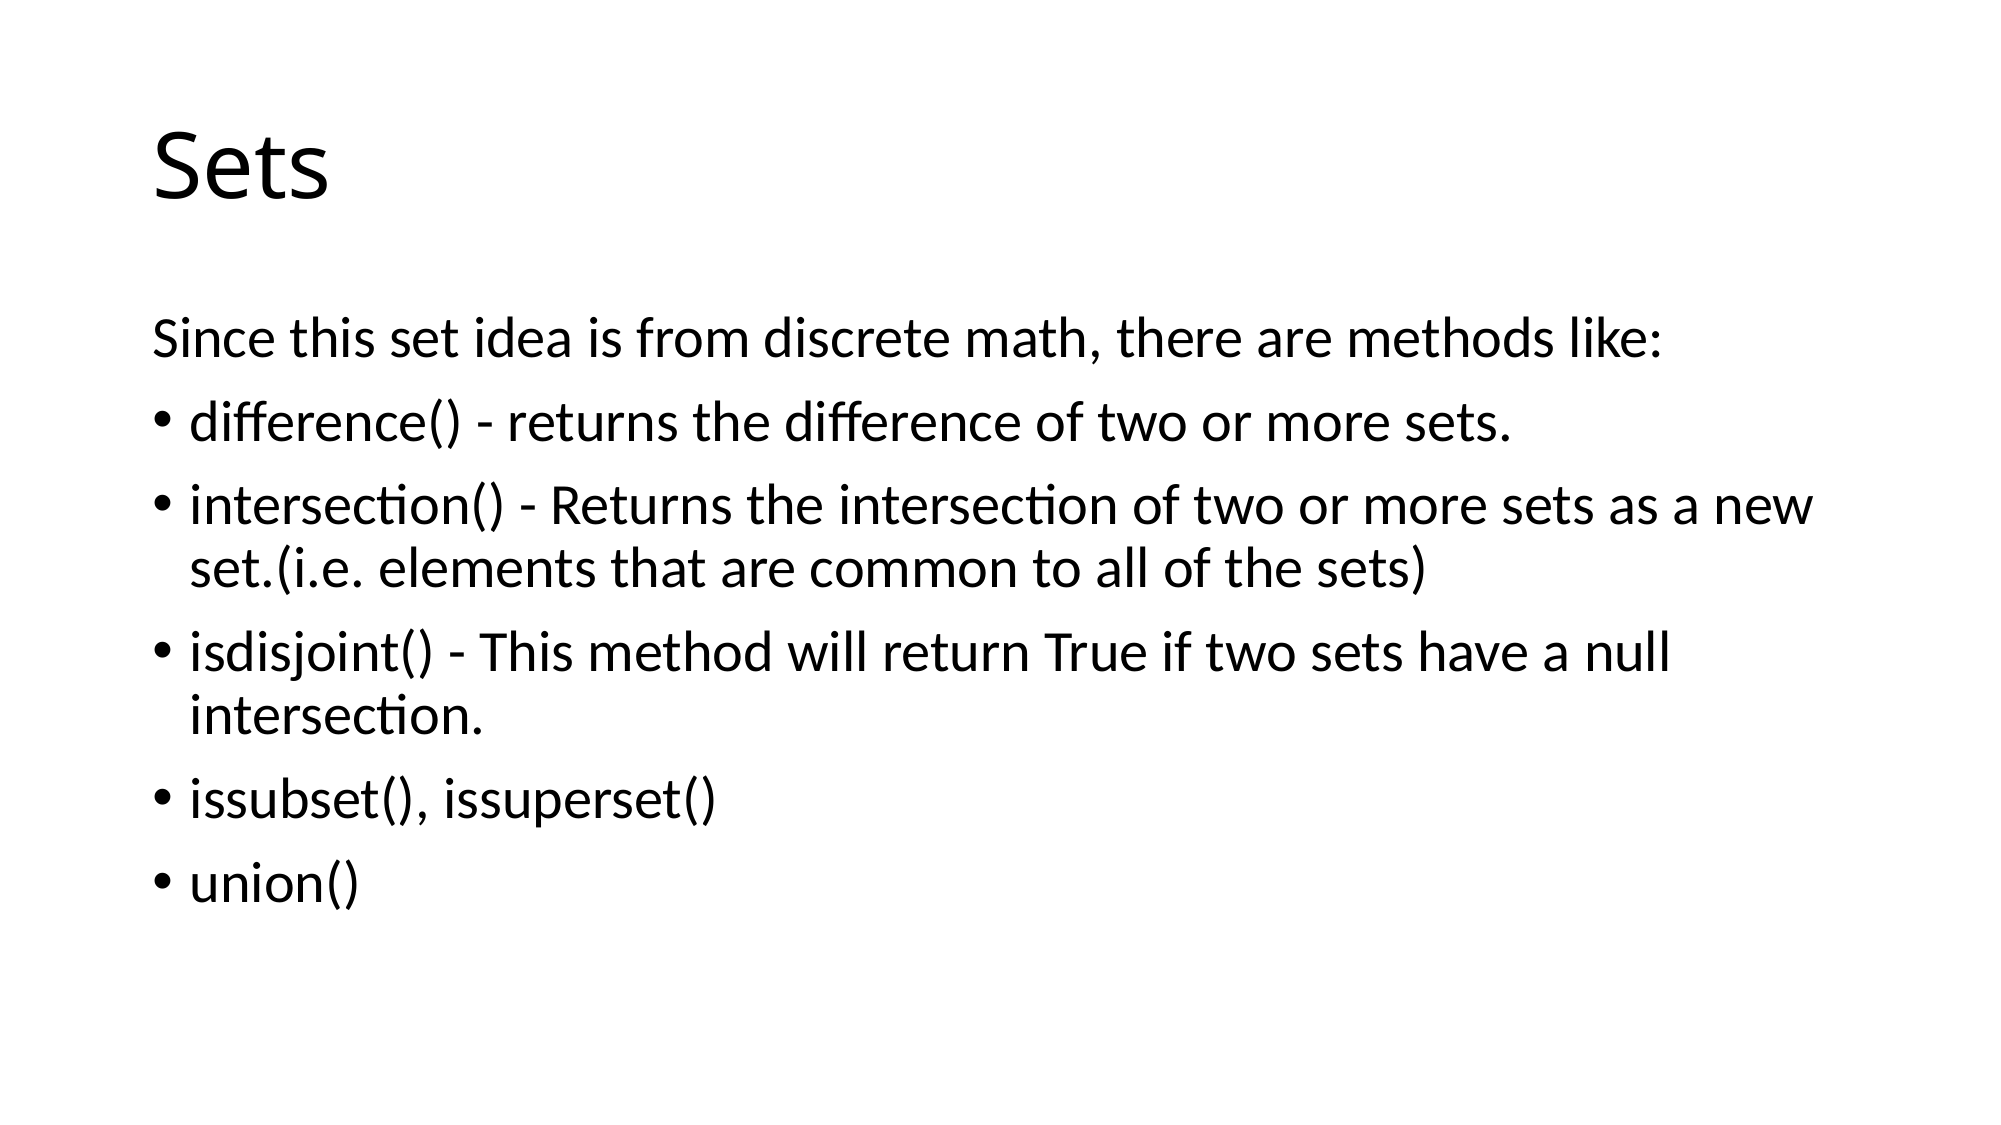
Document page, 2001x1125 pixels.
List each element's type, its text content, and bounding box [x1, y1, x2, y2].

list Since this set idea is from discrete math, there are methods like: difference() - returns the difference of two or more sets. intersection() - Returns the intersection of two or more sets as a new set.(i.e. elements that are common to all of the sets) isdisjoint() - This method will return True if two sets have a null intersection. issubset(), issuperset() union() [137, 299, 1863, 1014]
title Sets [137, 59, 1863, 278]
